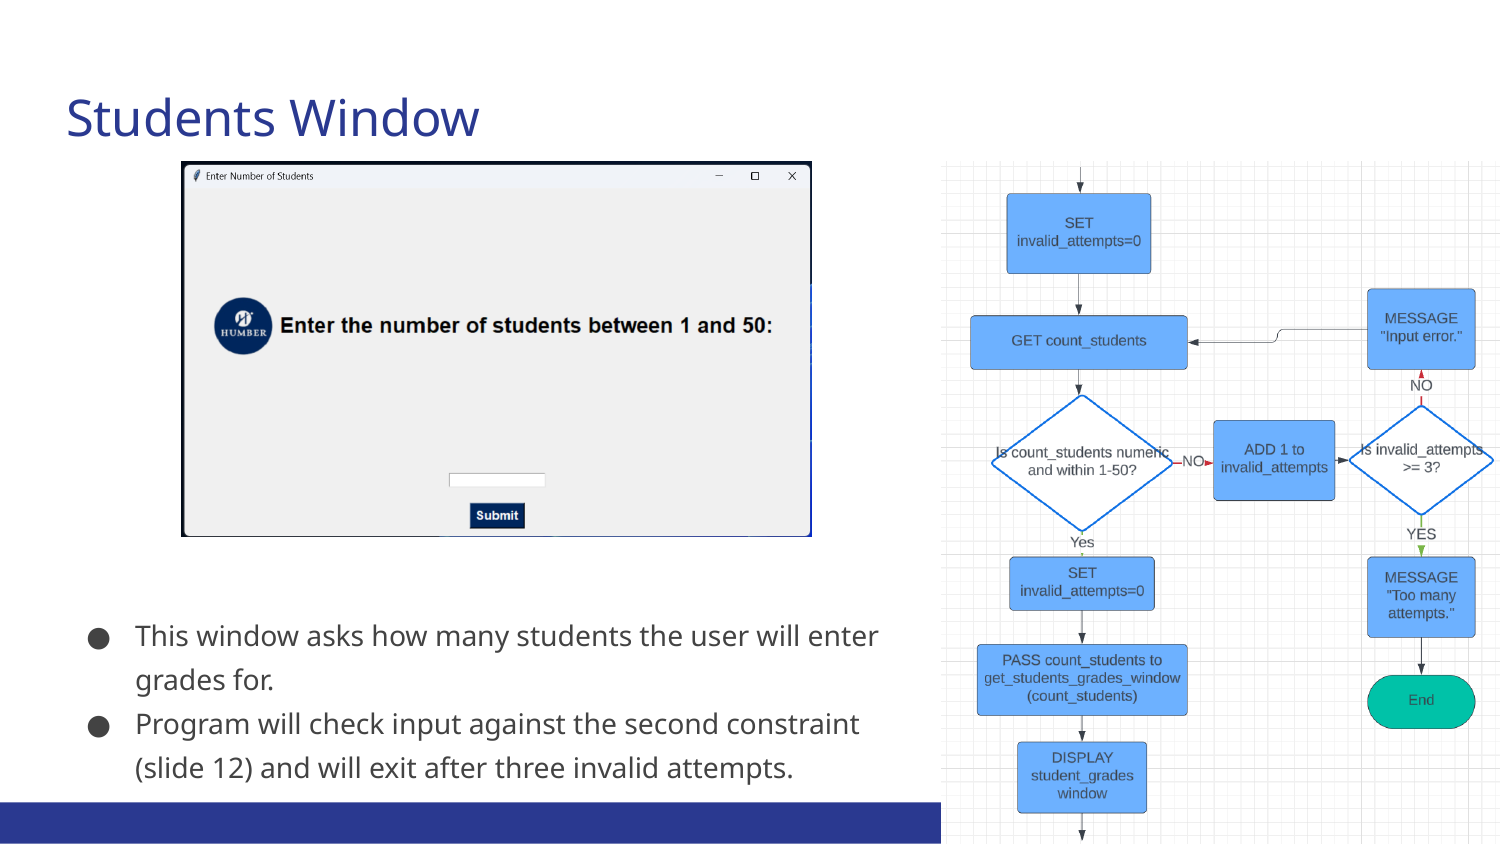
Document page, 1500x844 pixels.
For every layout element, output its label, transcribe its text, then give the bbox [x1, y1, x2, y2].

title Students Window [51, 67, 1449, 167]
picture [941, 160, 1500, 844]
list This window asks how many students the user will enter grades for. Program will check input against the second constraint (slide 12) and will exit after three invalid attempts. [51, 595, 936, 805]
picture [181, 160, 812, 537]
